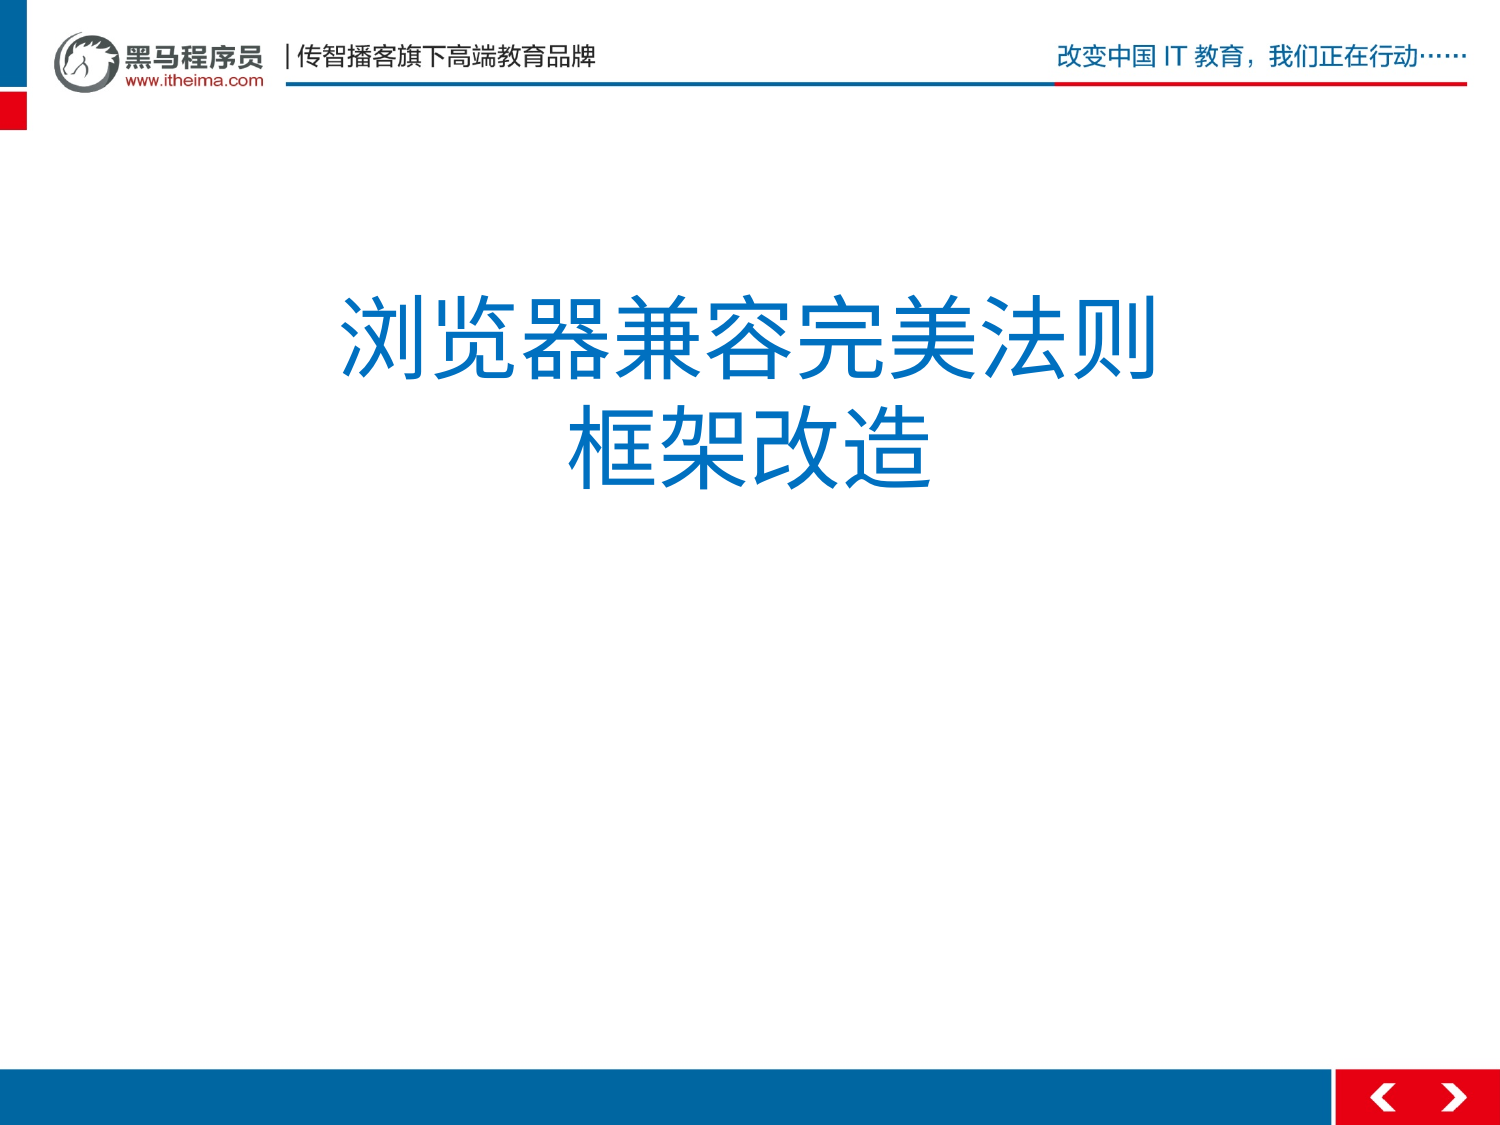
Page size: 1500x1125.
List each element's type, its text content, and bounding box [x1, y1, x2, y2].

picture [0, 0, 1500, 1125]
title 浏览器兼容完美法则 框架改造 [167, 195, 1333, 587]
